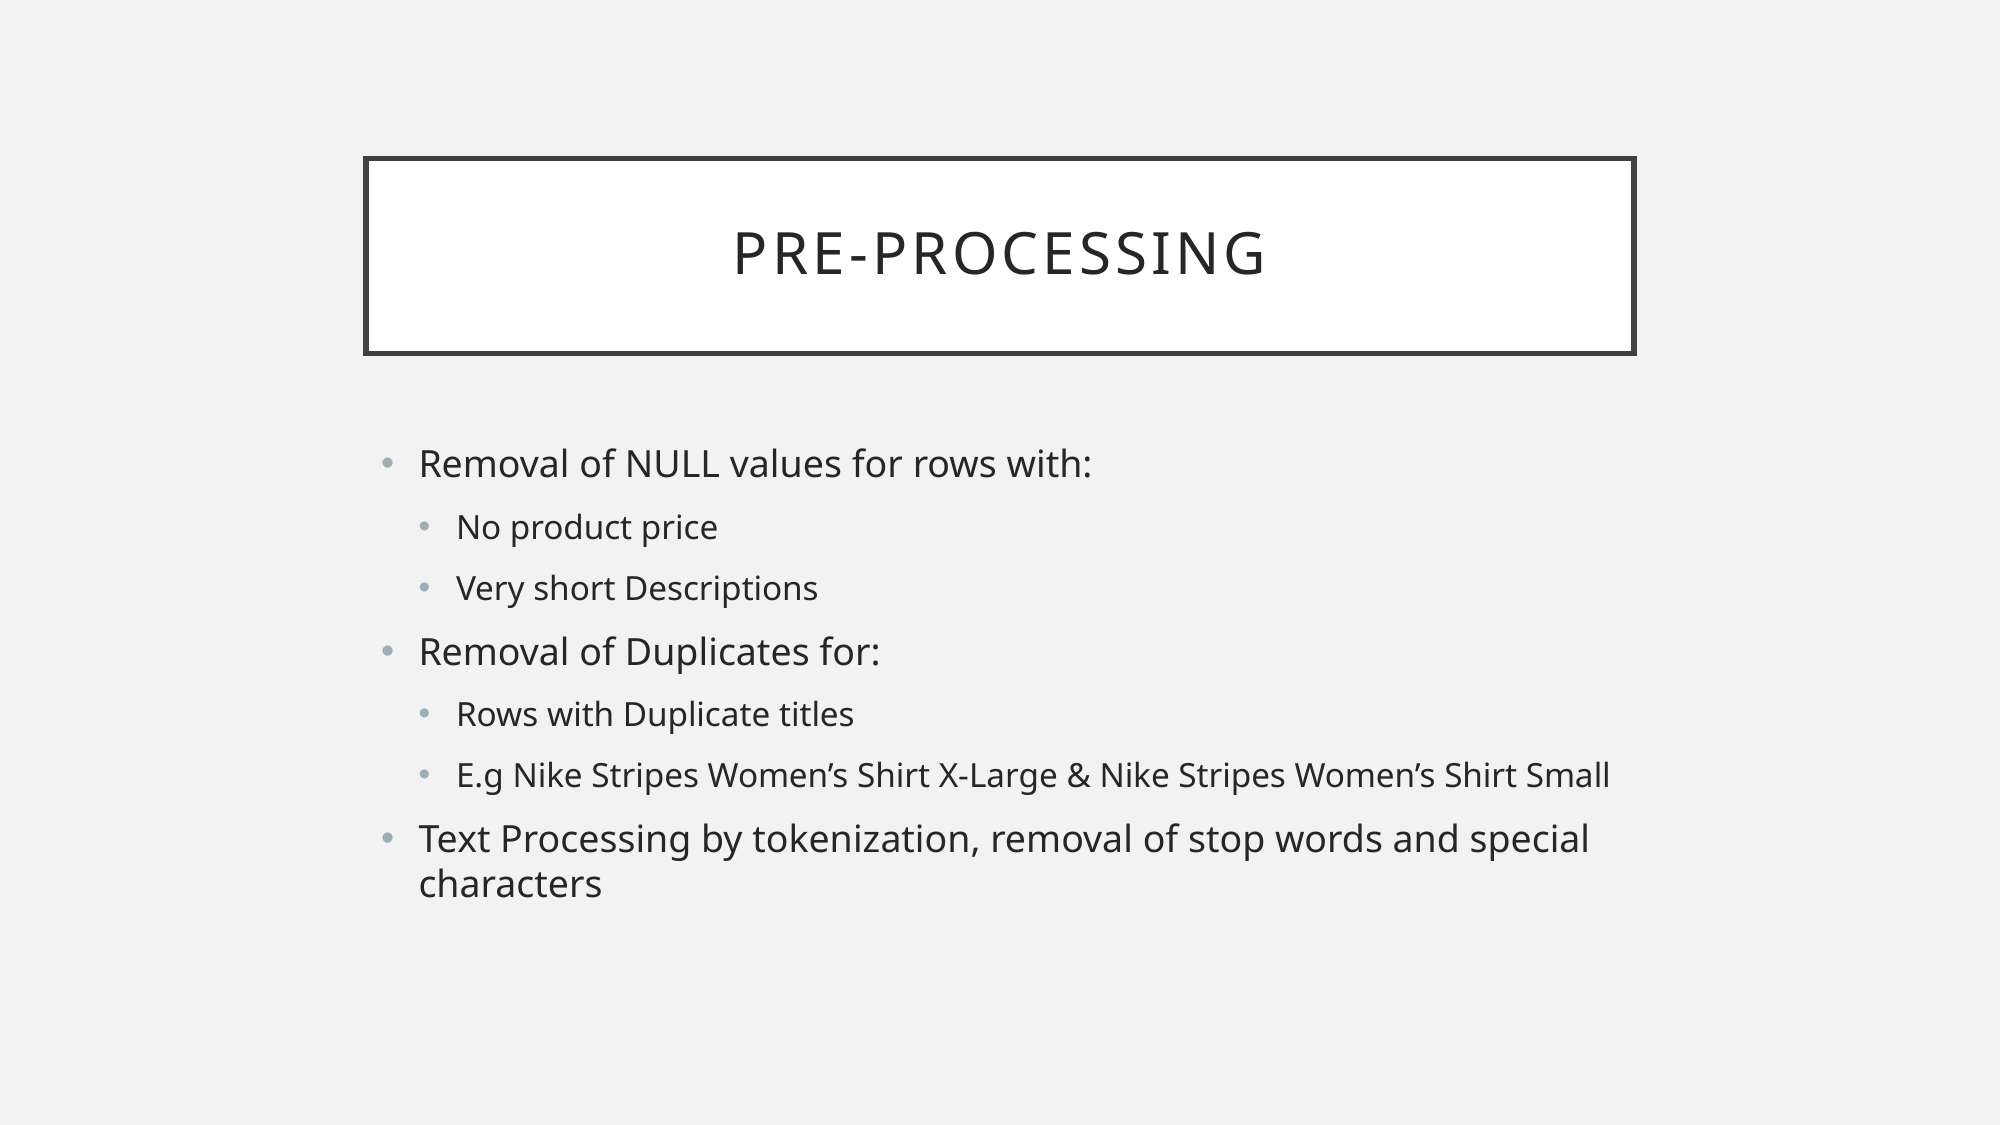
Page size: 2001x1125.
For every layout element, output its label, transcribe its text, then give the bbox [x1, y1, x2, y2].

list Removal of NULL values for rows with: No product price Very short Descriptions Removal of Duplicates for: Rows with Duplicate titles E.g Nike Stripes Women’s Shirt X-Large & Nike Stripes Women’s Shirt Small Text Processing by tokenization, removal of stop words and special characters [366, 432, 1634, 942]
title Pre-processing [363, 156, 1637, 356]
